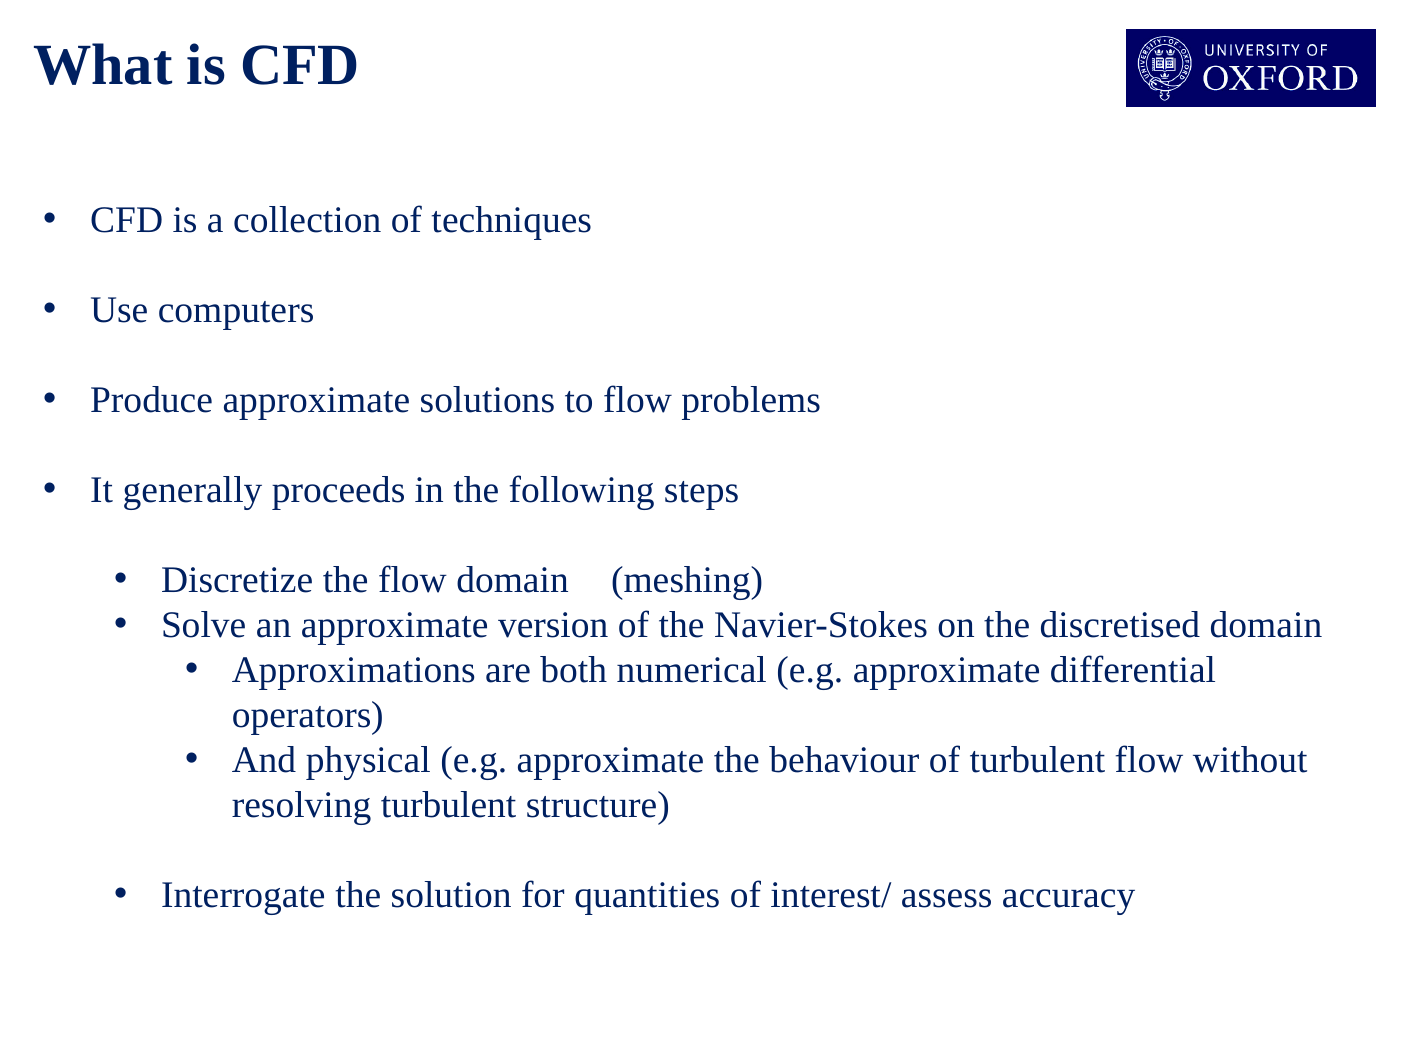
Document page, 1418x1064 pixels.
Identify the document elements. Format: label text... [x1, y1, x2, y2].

text_box CFD is a collection of techniques Use computers Produce approximate solutions to flow problems It generally proceeds in the following steps Discretize the flow domain (meshing) Solve an approximate version of the Navier-Stokes on the discretised domain Approximations are both numerical (e.g. approximate differential operators) And physical (e.g. approximate the behaviour of turbulent flow without resolving turbulent structure) Interrogate the solution for quantities of interest/ assess accuracy [28, 187, 1389, 1013]
text_box What is CFD [18, 19, 1085, 104]
picture [1126, 29, 1376, 107]
